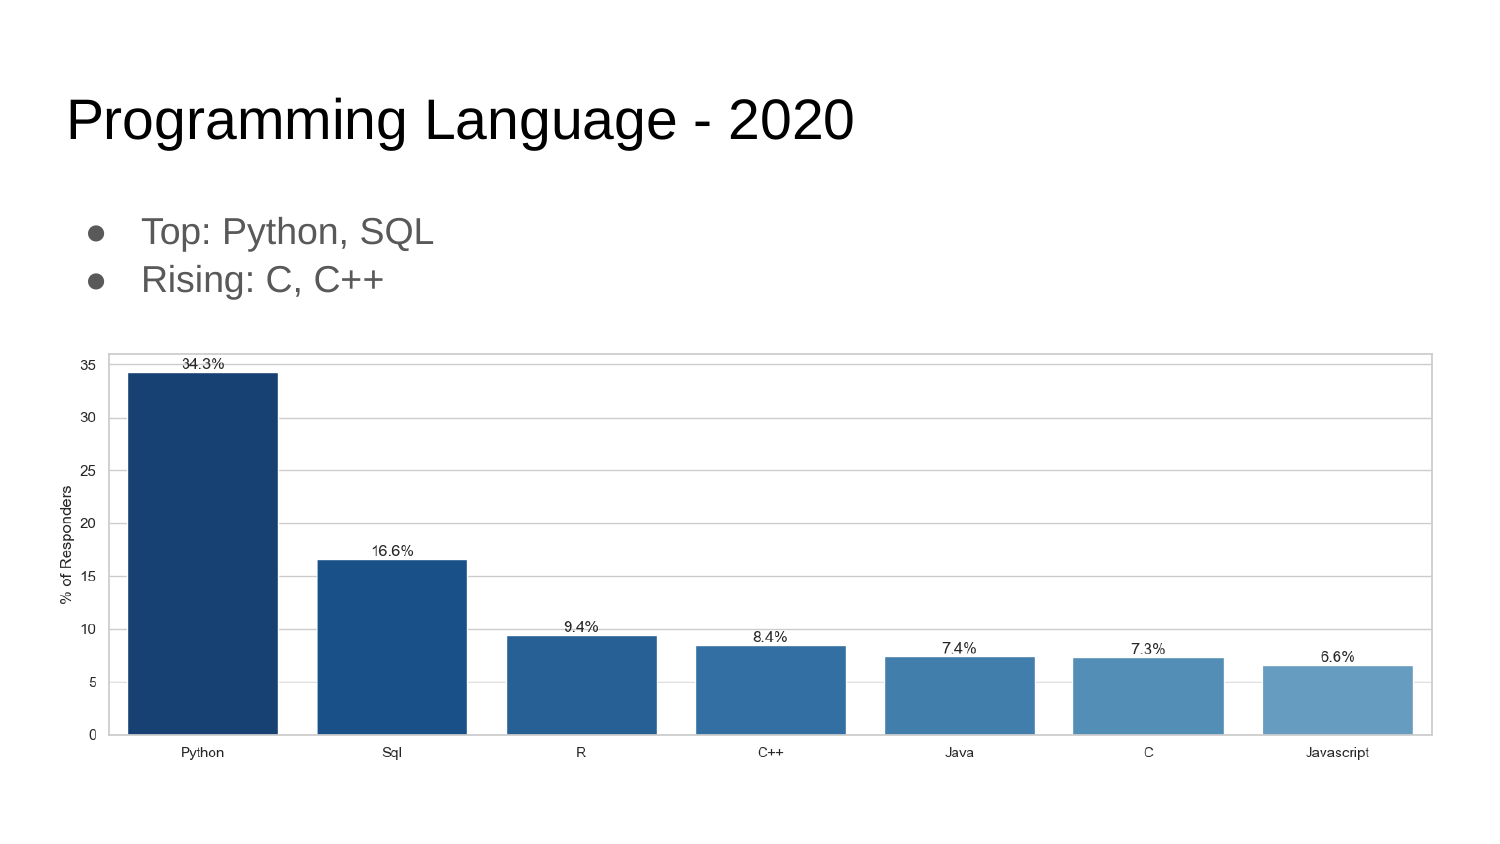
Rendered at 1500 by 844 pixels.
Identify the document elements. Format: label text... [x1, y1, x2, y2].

picture [50, 332, 1441, 786]
title Programming Language - 2020 [51, 72, 1449, 167]
list Top: Python, SQL Rising: C, C++ [51, 189, 1449, 750]
